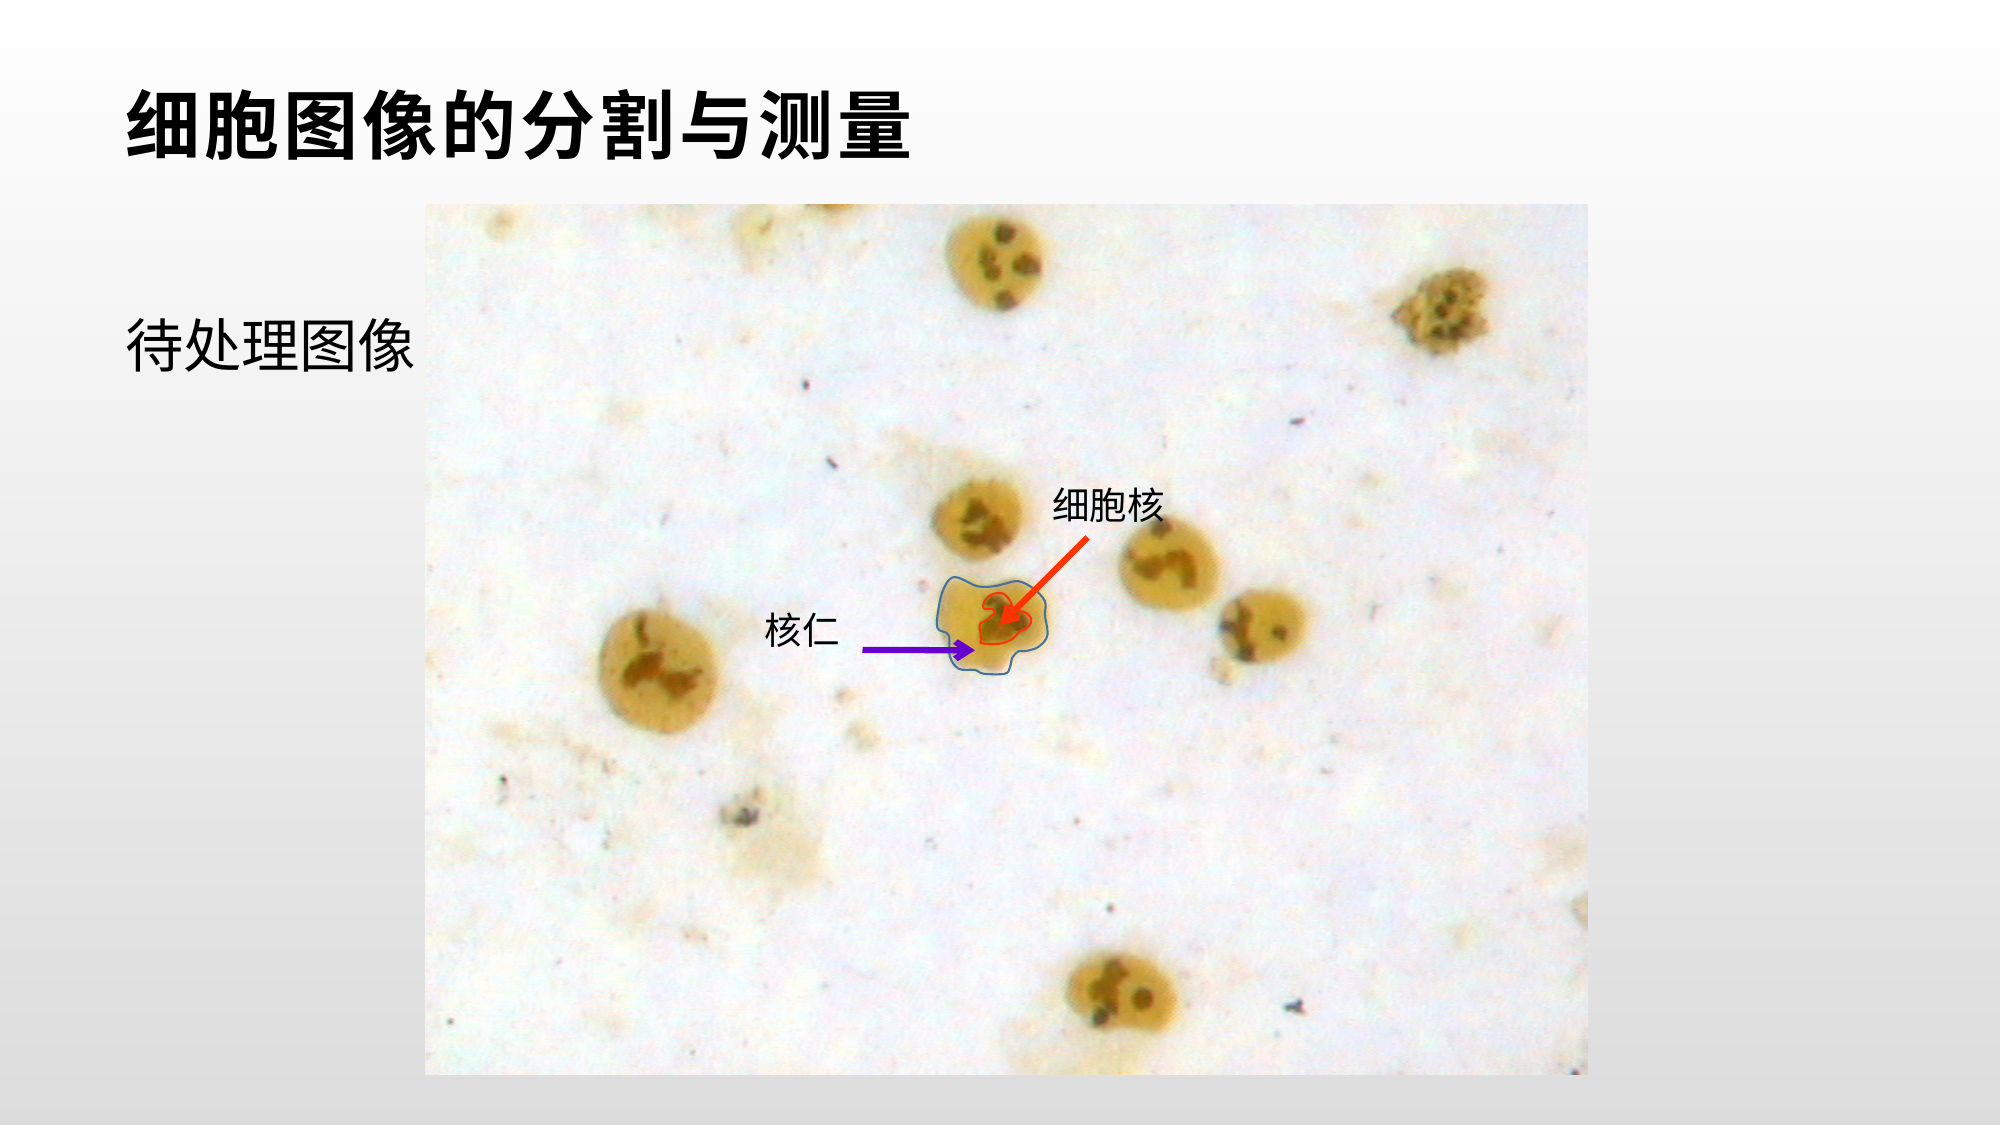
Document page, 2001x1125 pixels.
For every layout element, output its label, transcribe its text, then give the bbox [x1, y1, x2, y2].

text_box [999, 537, 1088, 625]
picture [424, 204, 1588, 1075]
title 细胞图像的分割与测量 [109, 70, 1891, 178]
text_box 待处理图像 [110, 301, 424, 387]
